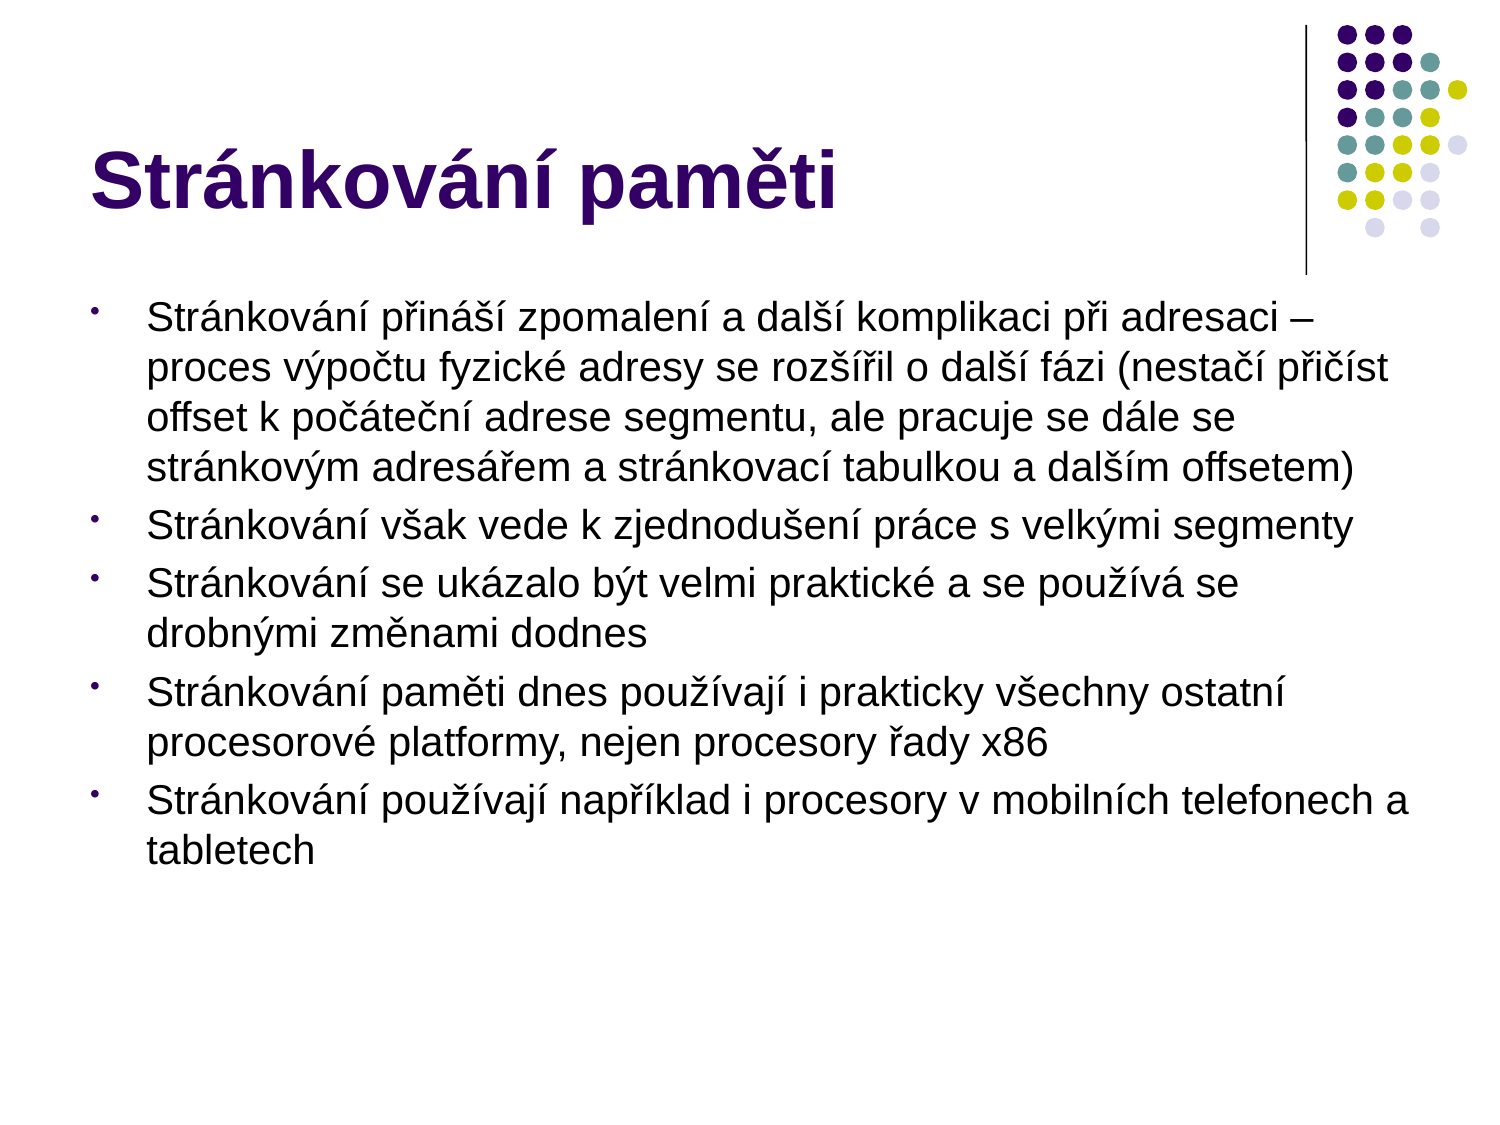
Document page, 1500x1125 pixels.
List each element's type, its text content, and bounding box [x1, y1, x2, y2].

list Stránkování přináší zpomalení a další komplikaci při adresaci – proces výpočtu fyzické adresy se rozšířil o další fázi (nestačí přičíst offset k počáteční adrese segmentu, ale pracuje se dále se stránkovým adresářem a stránkovací tabulkou a dalším offsetem) Stránkování však vede k zjednodušení práce s velkými segmenty Stránkování se ukázalo být velmi praktické a se používá se drobnými změnami dodnes Stránkování paměti dnes používají i prakticky všechny ostatní procesorové platformy, nejen procesory řady x86 Stránkování používají například i procesory v mobilních telefonech a tabletech [75, 282, 1425, 1006]
title Stránkování paměti [75, 20, 1313, 233]
